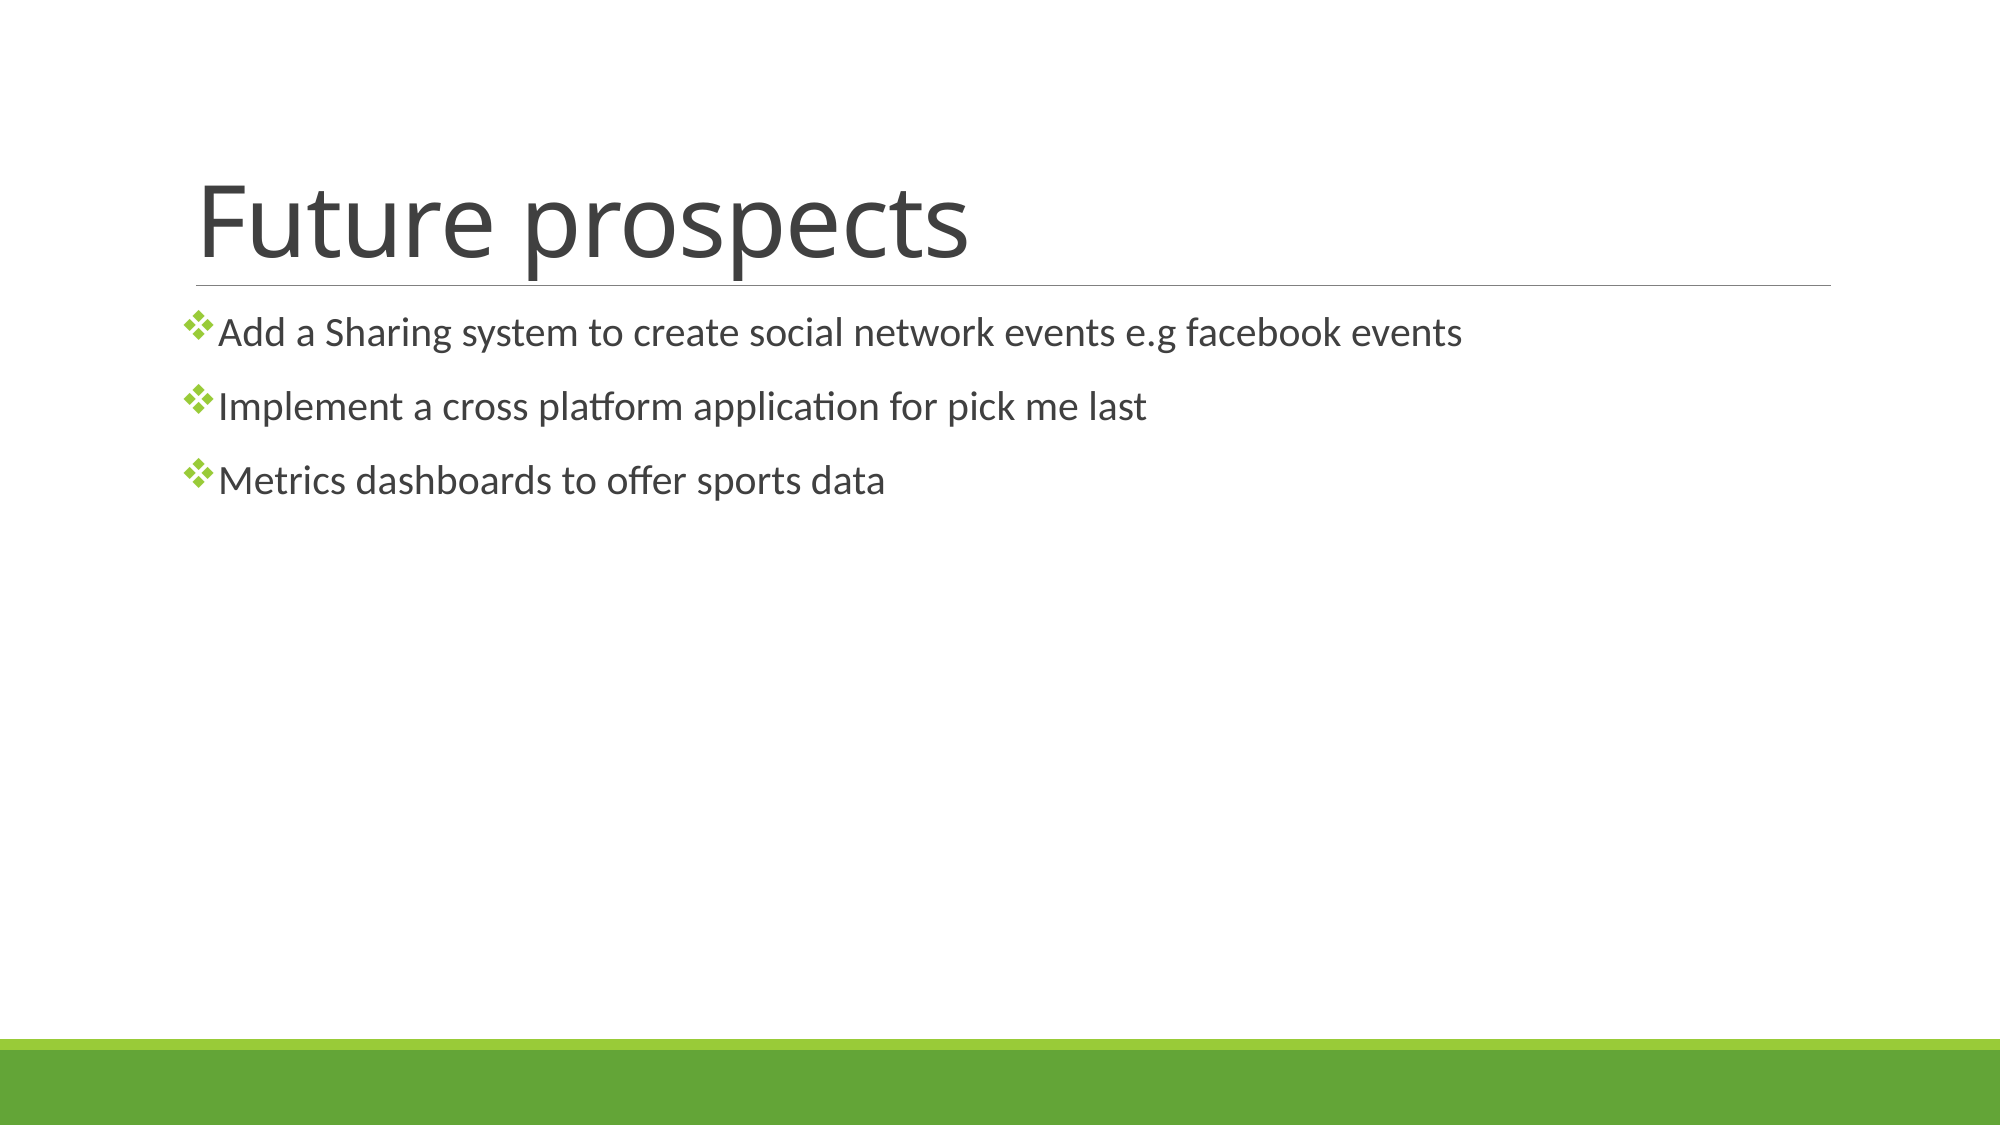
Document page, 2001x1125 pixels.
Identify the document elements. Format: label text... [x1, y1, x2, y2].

title Future prospects [180, 47, 1830, 285]
list Add a Sharing system to create social network events e.g facebook events Implement a cross platform application for pick me last Metrics dashboards to offer sports data [180, 302, 1830, 963]
